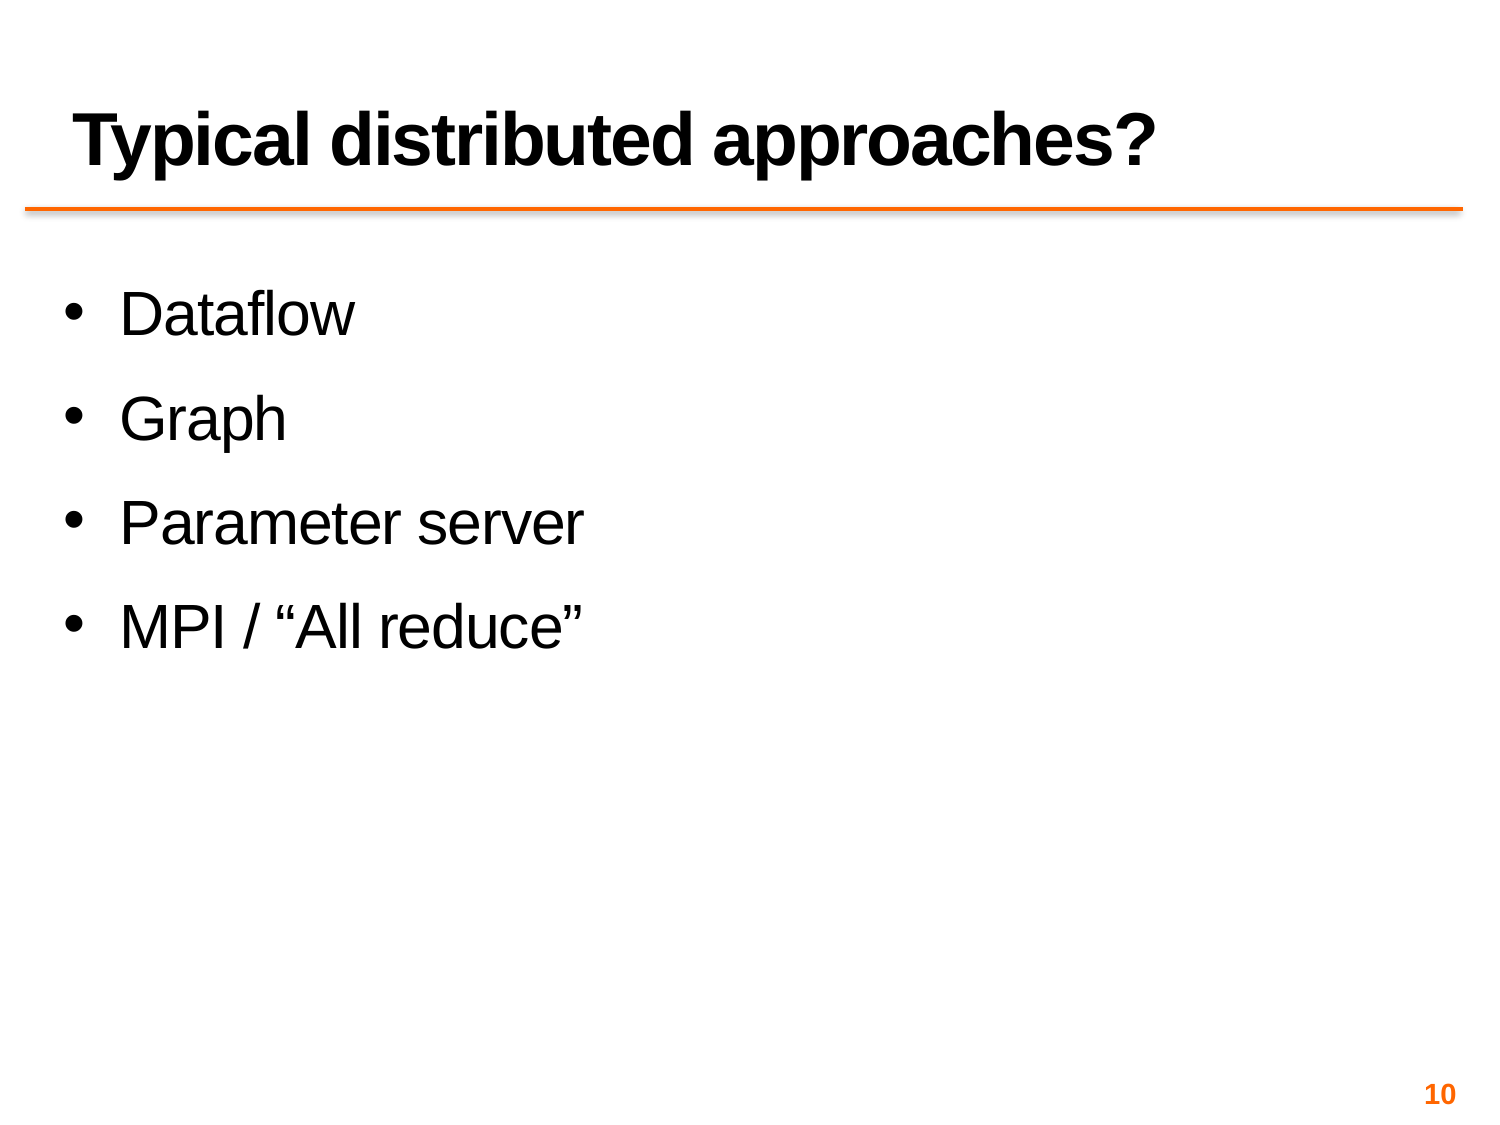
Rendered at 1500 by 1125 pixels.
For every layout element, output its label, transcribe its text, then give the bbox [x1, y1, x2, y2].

list Dataflow Graph Parameter server MPI / “All reduce” [57, 267, 1463, 1093]
title Typical distributed approaches? [57, 12, 1463, 188]
slide_number 10 [1112, 1093, 1463, 1110]
